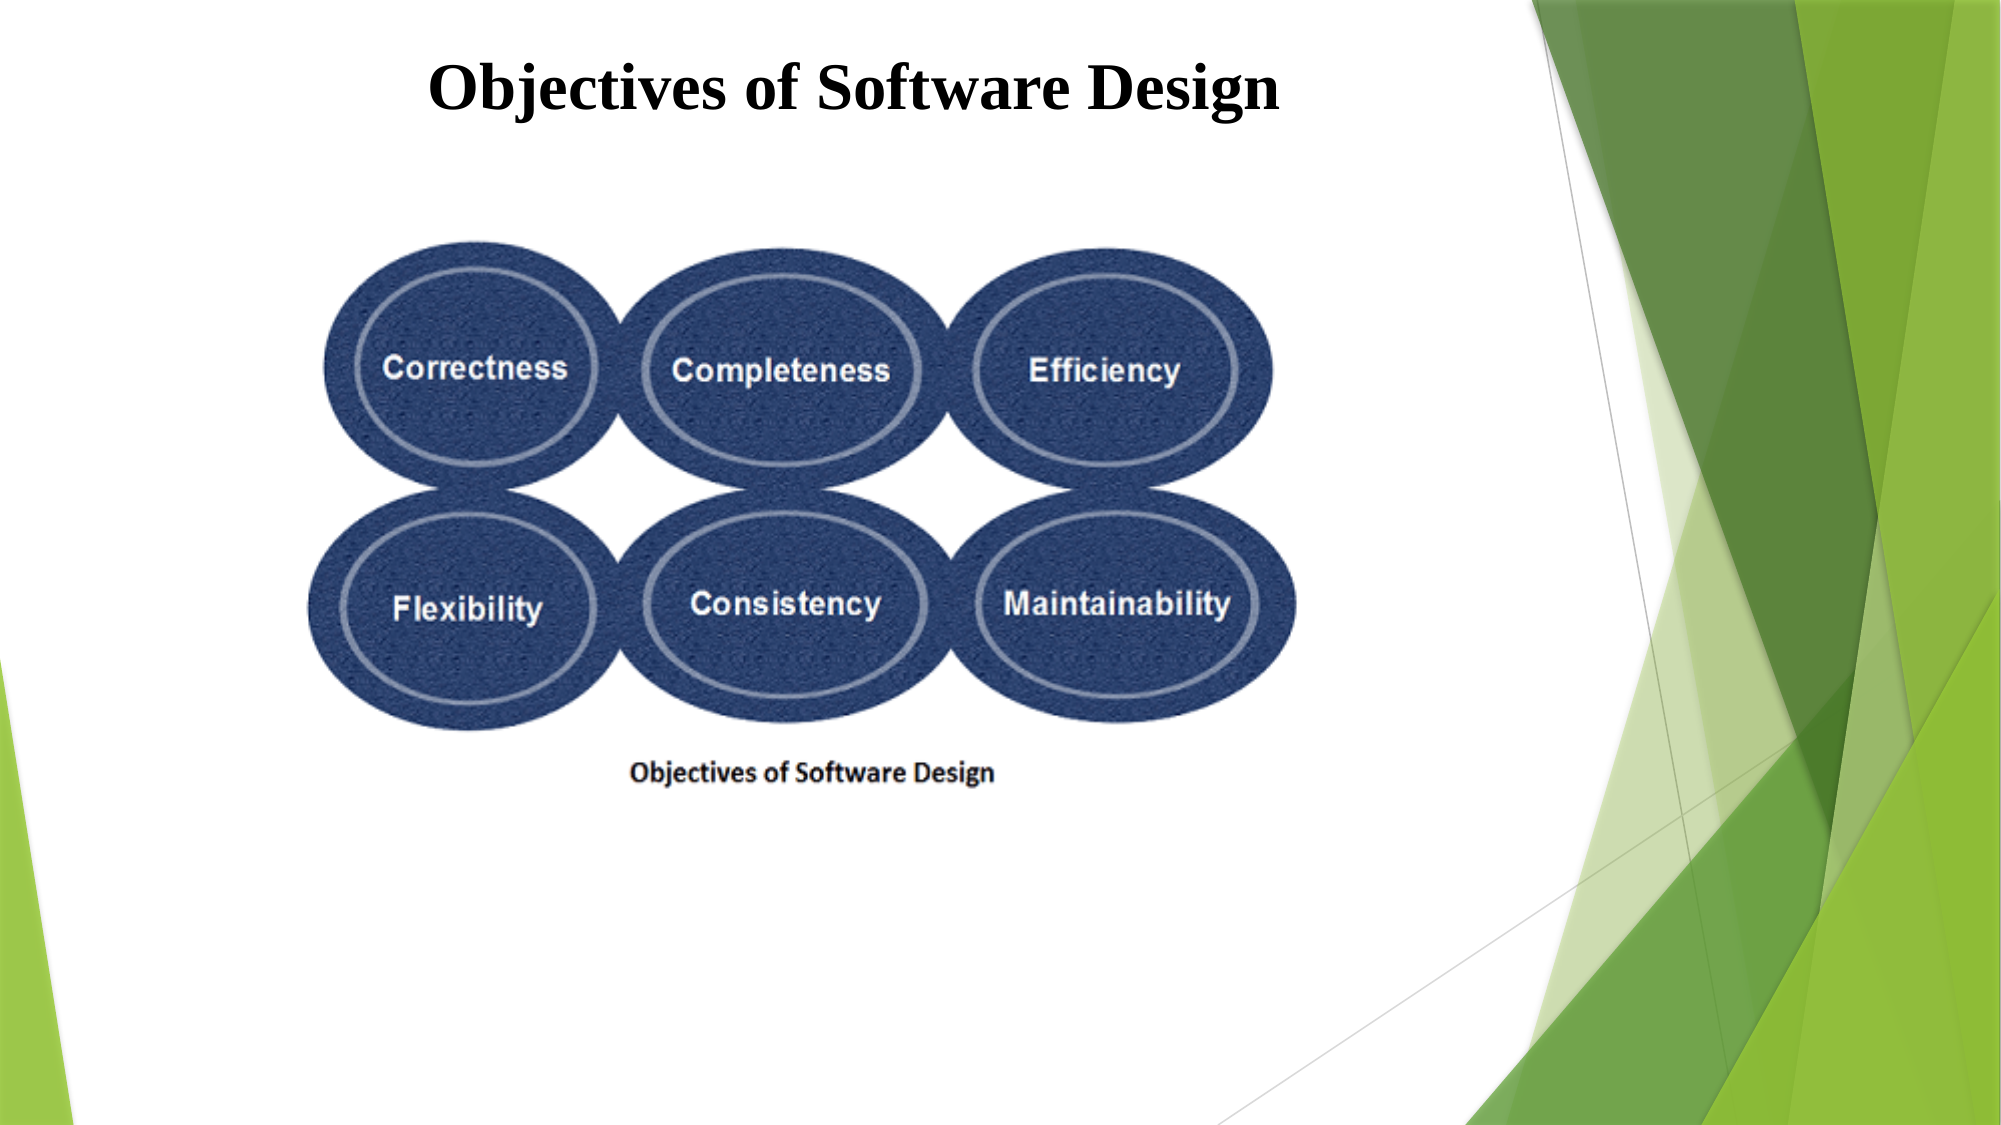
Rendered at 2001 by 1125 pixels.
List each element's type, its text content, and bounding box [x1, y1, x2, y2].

picture [298, 213, 1301, 807]
text_box Objectives of Software Design [412, 35, 1297, 131]
